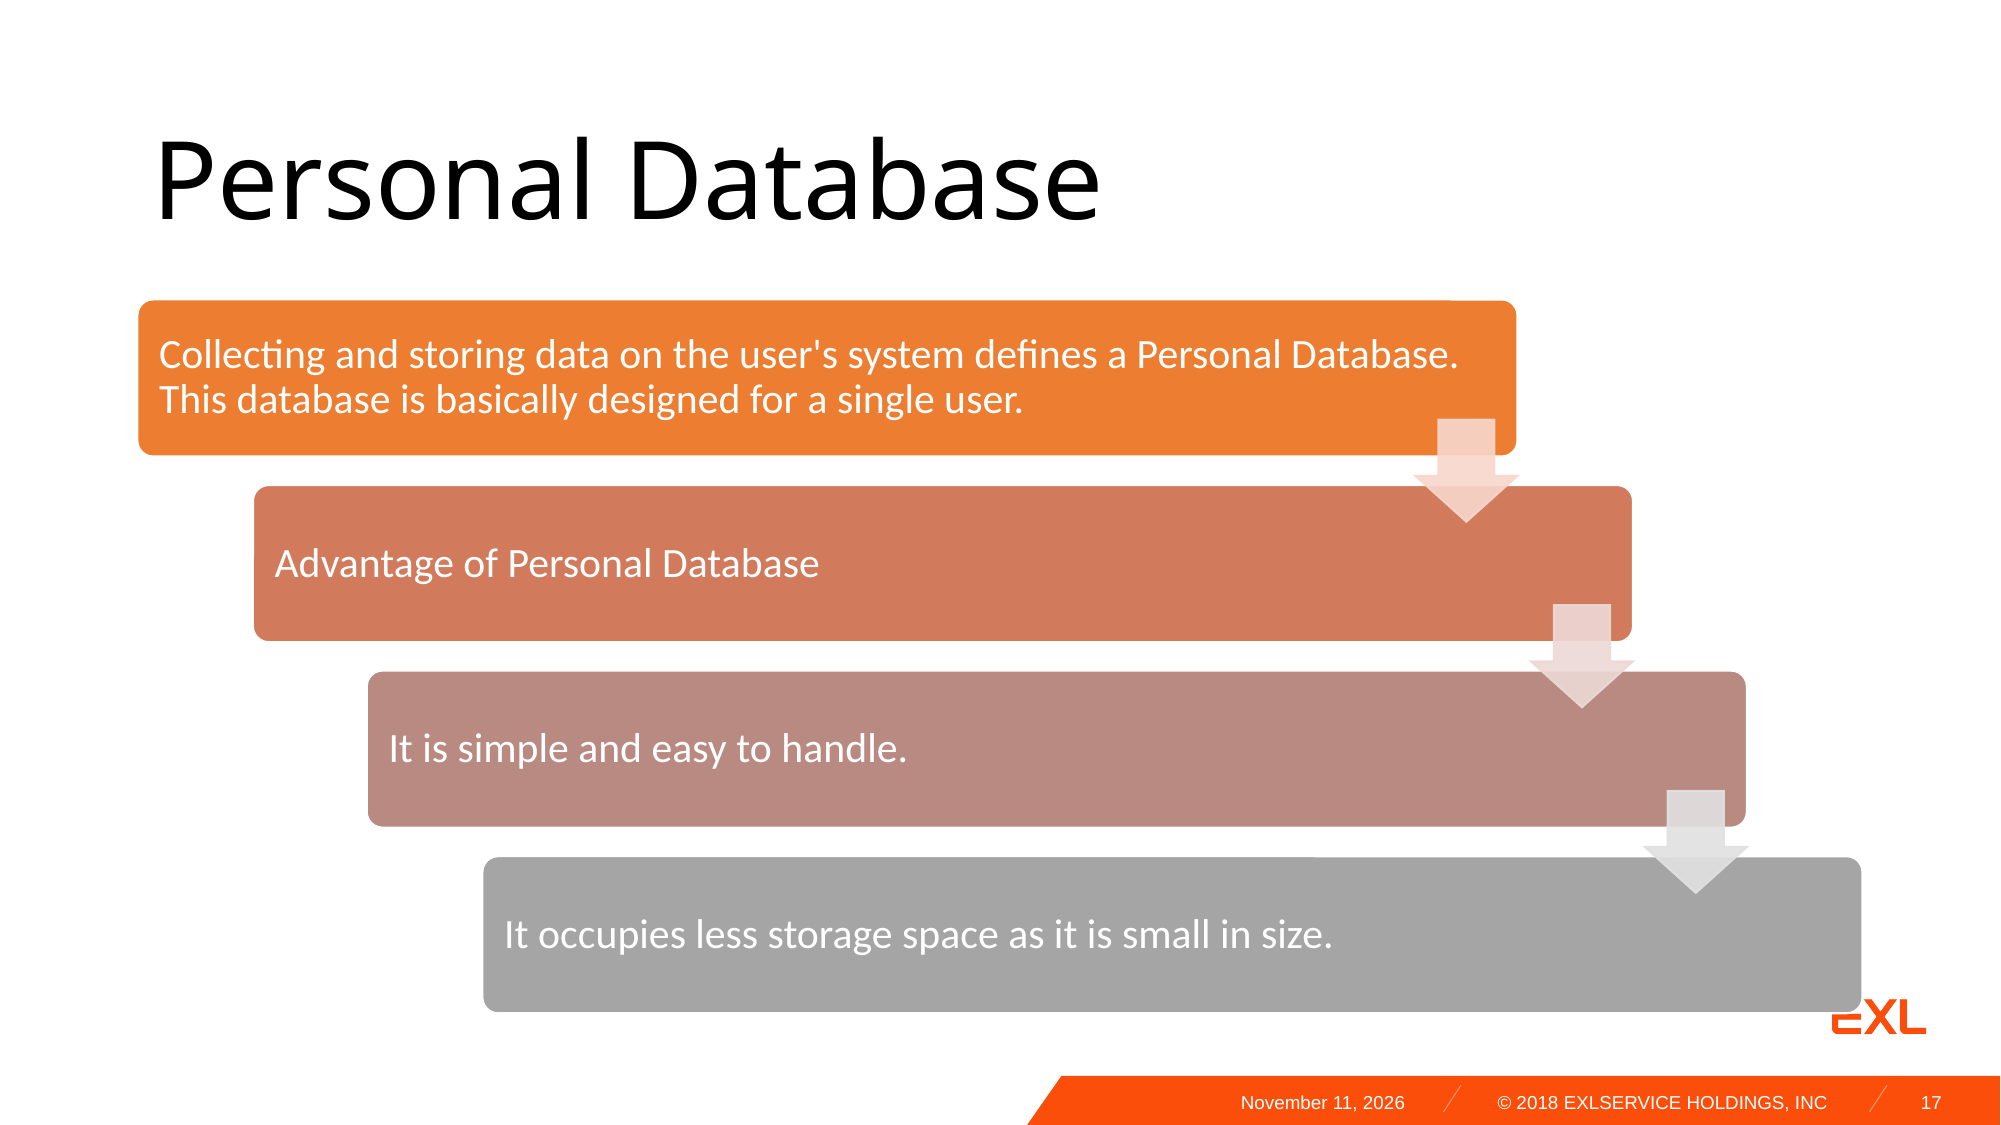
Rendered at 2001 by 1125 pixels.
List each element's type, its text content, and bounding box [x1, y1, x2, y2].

picture [1797, 964, 1961, 1069]
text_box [137, 299, 1863, 1014]
text_box Personal Database [137, 91, 1863, 278]
